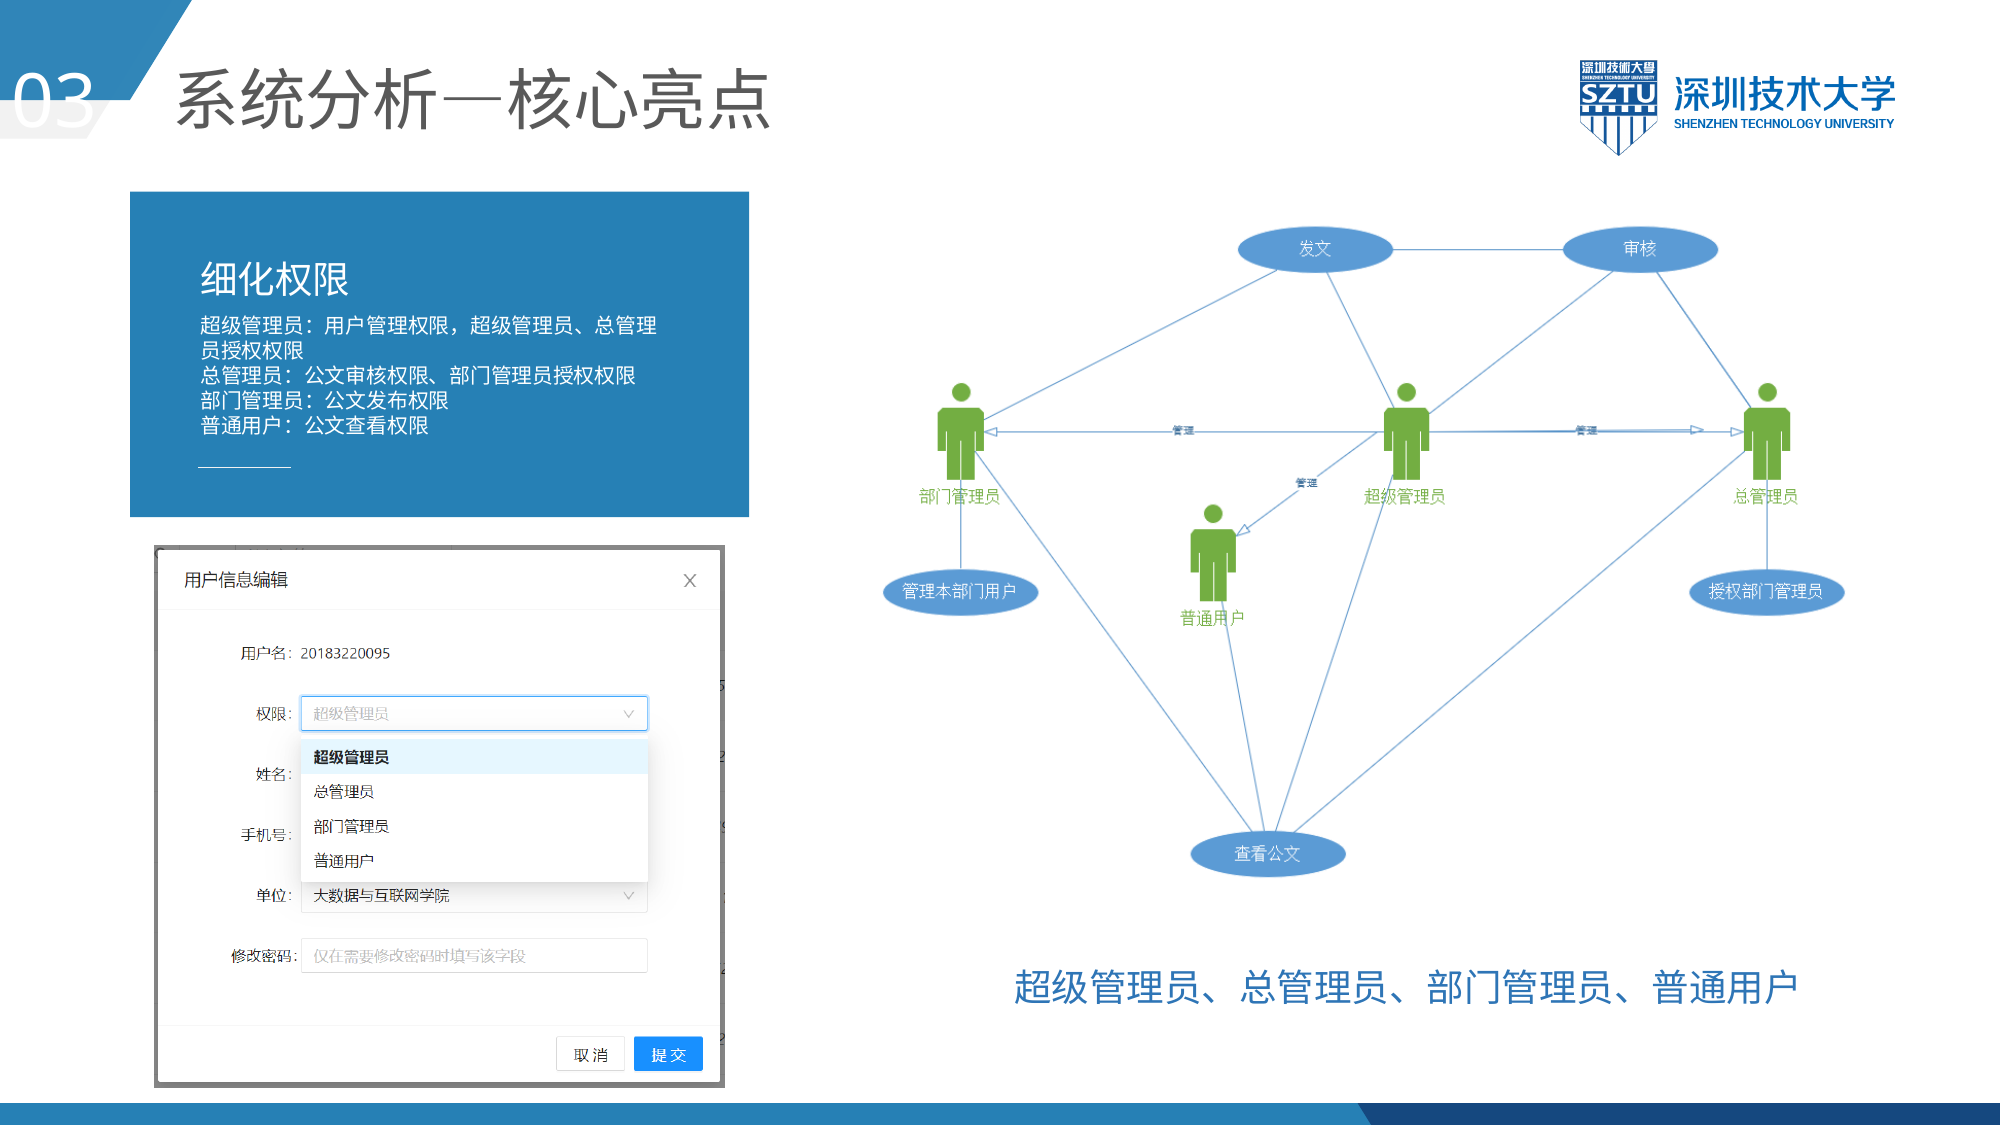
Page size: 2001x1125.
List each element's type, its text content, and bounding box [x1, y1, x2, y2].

text_box 03 [0, 45, 113, 150]
text_box [129, 191, 750, 518]
text_box [0, 0, 194, 102]
text_box 系统分析—核心亮点 [157, 50, 1000, 145]
text_box 超级管理员：用户管理权限，超级管理员、总管理员授权权限 总管理员：公文审核权限、部门管理员授权权限 部门管理员：公文发布权限 普通用户：公文查看权限 [185, 305, 672, 471]
text_box 细化权限 [185, 248, 562, 309]
text_box 超级管理员、总管理员、部门管理员、普通用户 [941, 956, 1875, 1017]
picture [841, 10, 1959, 940]
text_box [0, 1103, 2000, 1125]
picture [154, 545, 725, 1088]
